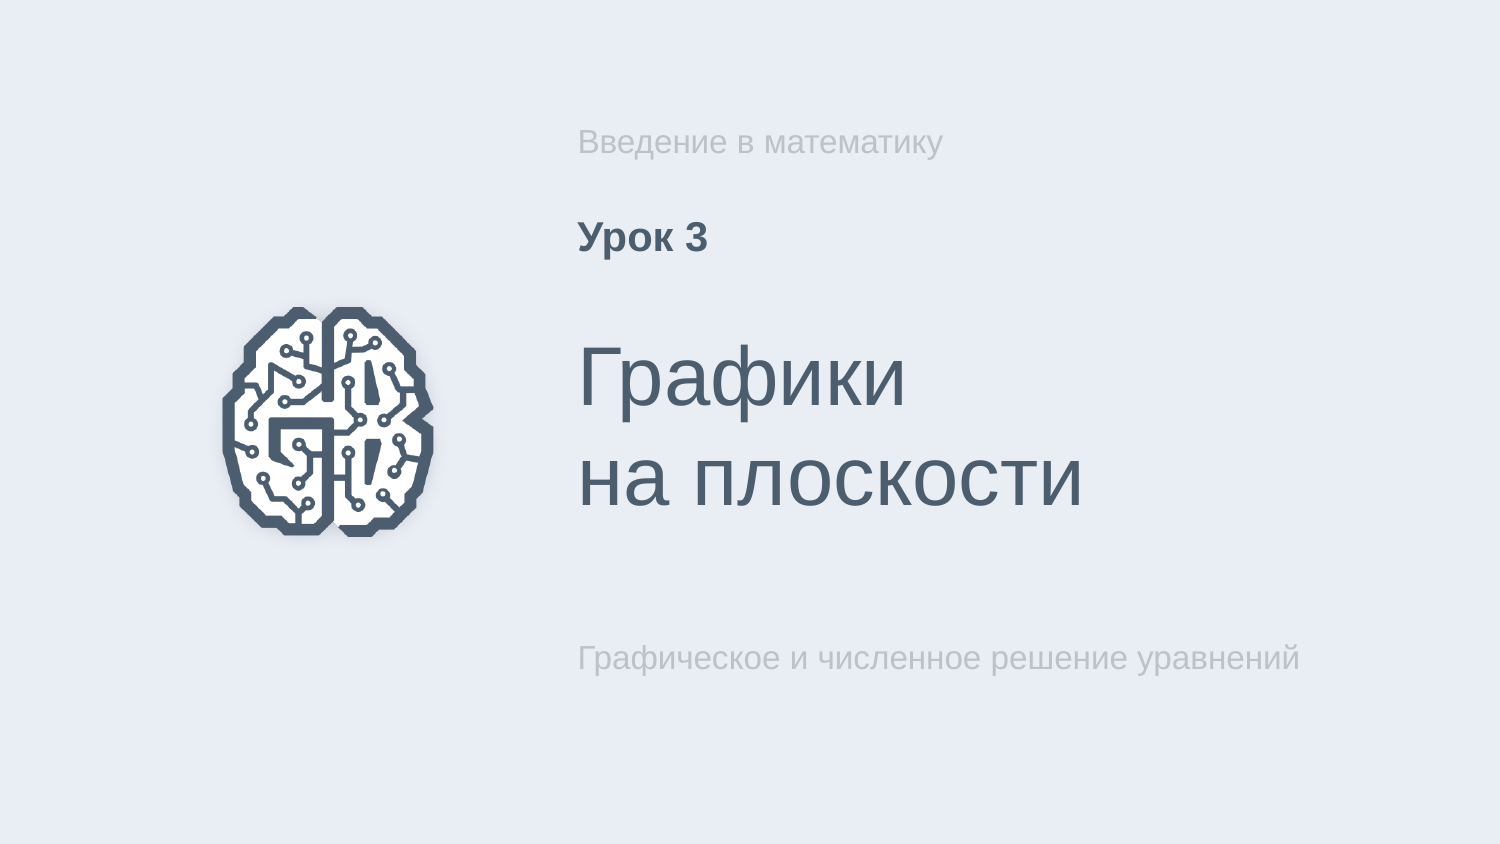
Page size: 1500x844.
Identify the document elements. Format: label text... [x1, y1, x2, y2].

title Графическое и численное решение уравнений [562, 562, 1335, 750]
title Введение в математику [562, 93, 1312, 187]
picture [187, 280, 469, 563]
title Графики на плоскости [562, 281, 1335, 562]
title Урок 3 [562, 187, 1312, 282]
